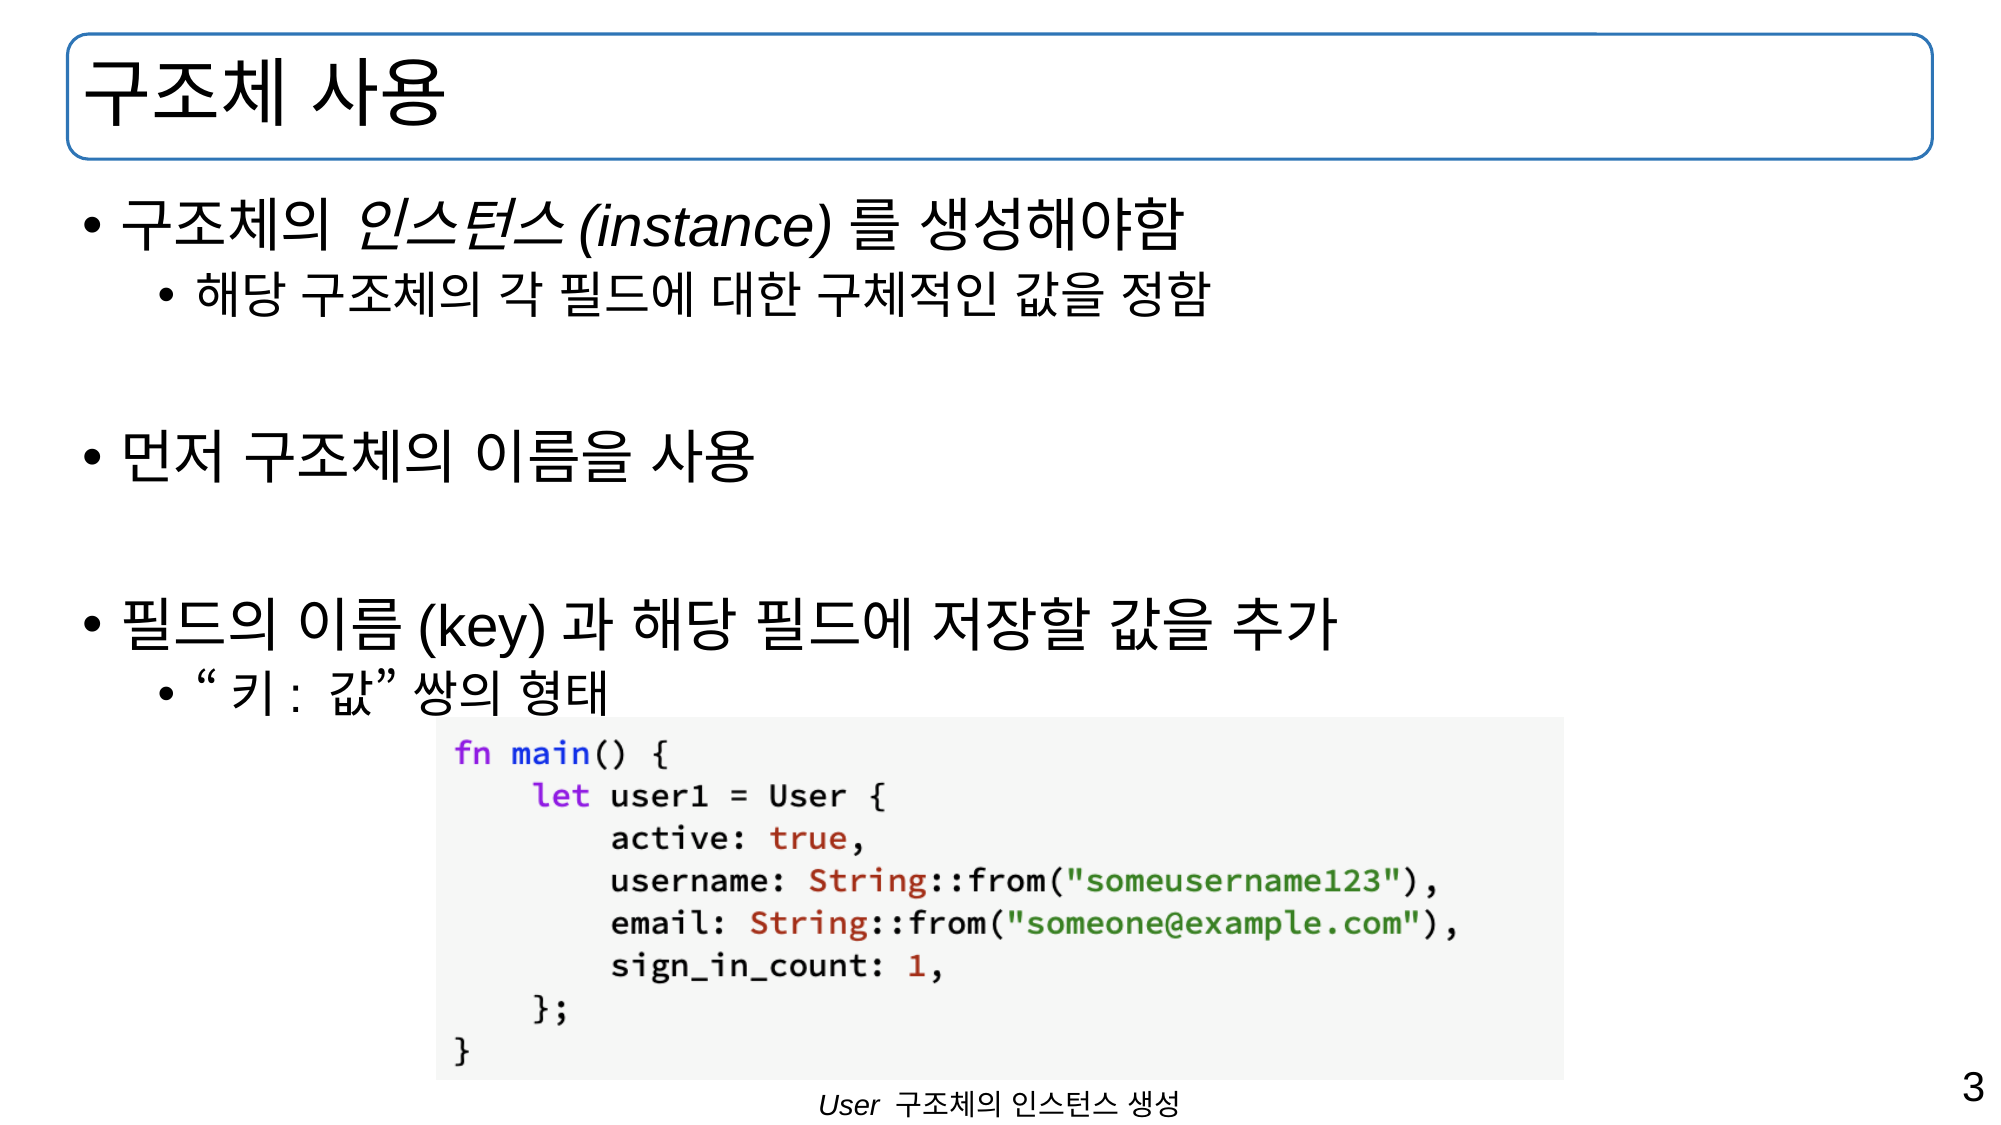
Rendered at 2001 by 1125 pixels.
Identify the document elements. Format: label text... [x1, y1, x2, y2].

title 구조체 사용 [67, 34, 1933, 160]
picture [436, 717, 1564, 1080]
text_box User 구조체의 인스턴스 생성 [772, 1080, 1228, 1125]
list 구조체의 인스턴스(instance)를 생성해야함 해당 구조체의 각 필드에 대한 구체적인 값을 정함 먼저 구조체의 이름을 사용 필드의 이름(key)과 해당 필드에 저장할 값을 추가 “키: 값” 쌍의 형태 [67, 189, 1933, 1019]
